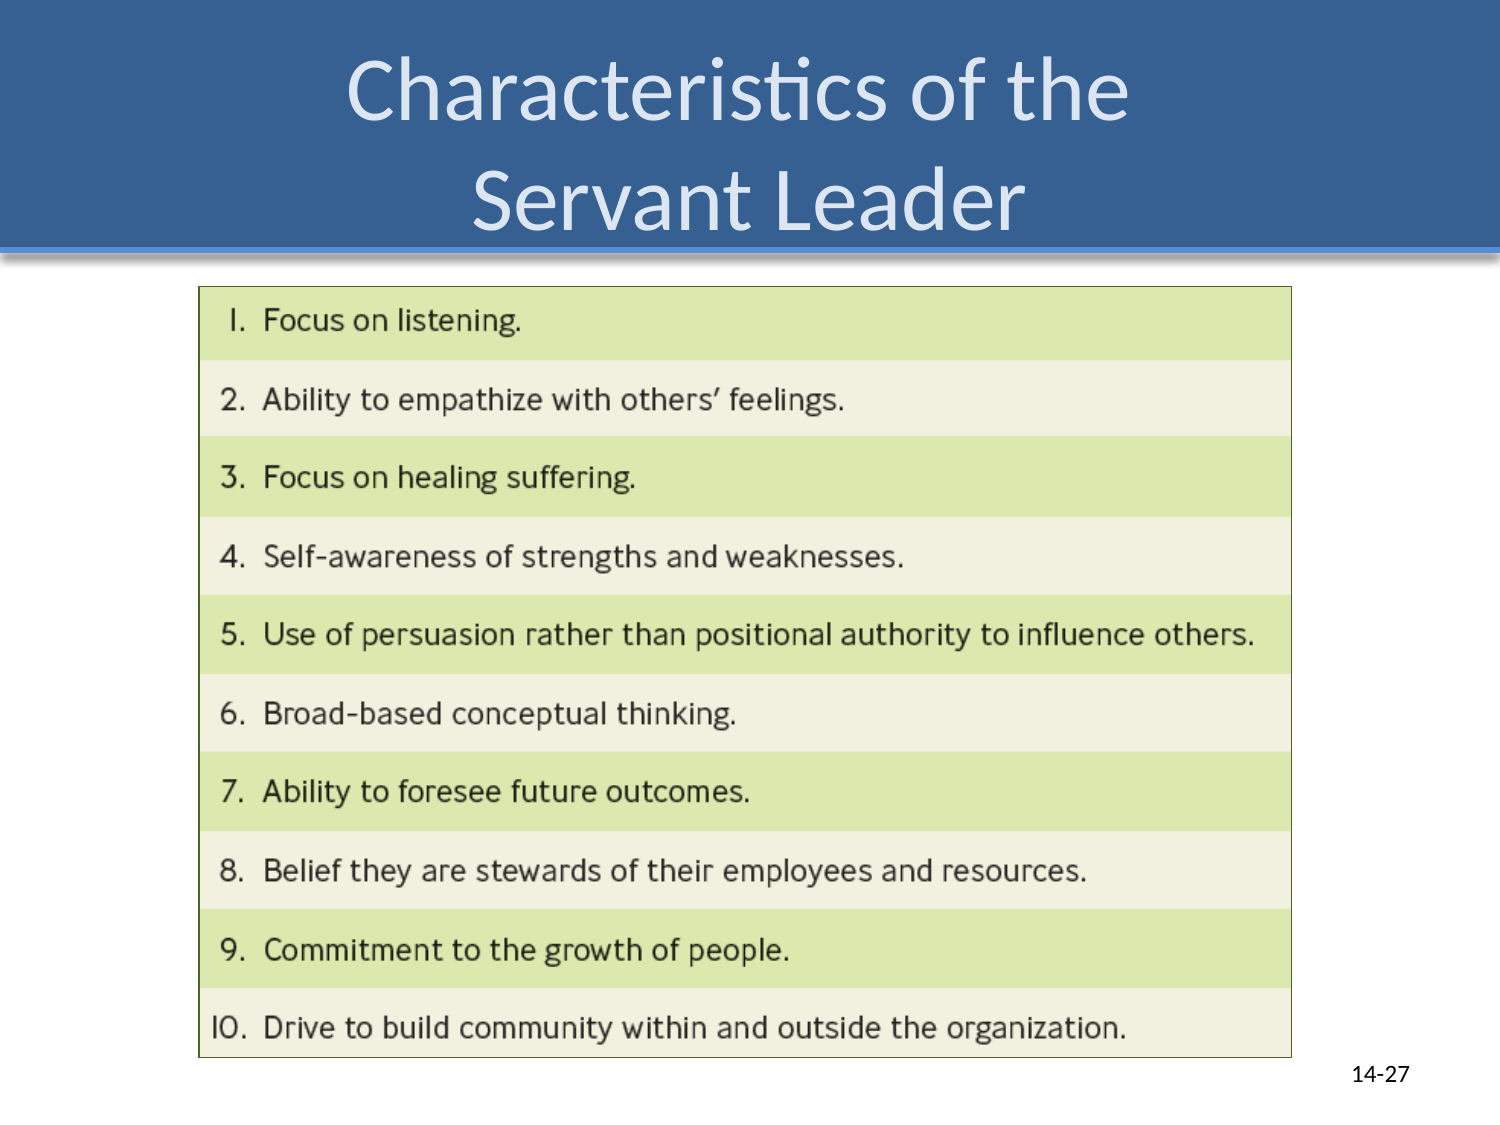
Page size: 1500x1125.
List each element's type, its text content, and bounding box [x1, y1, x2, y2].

slide_number 14-27 [1074, 1042, 1425, 1103]
title Characteristics of the Servant Leader [74, 44, 1426, 233]
picture [199, 287, 1291, 1057]
